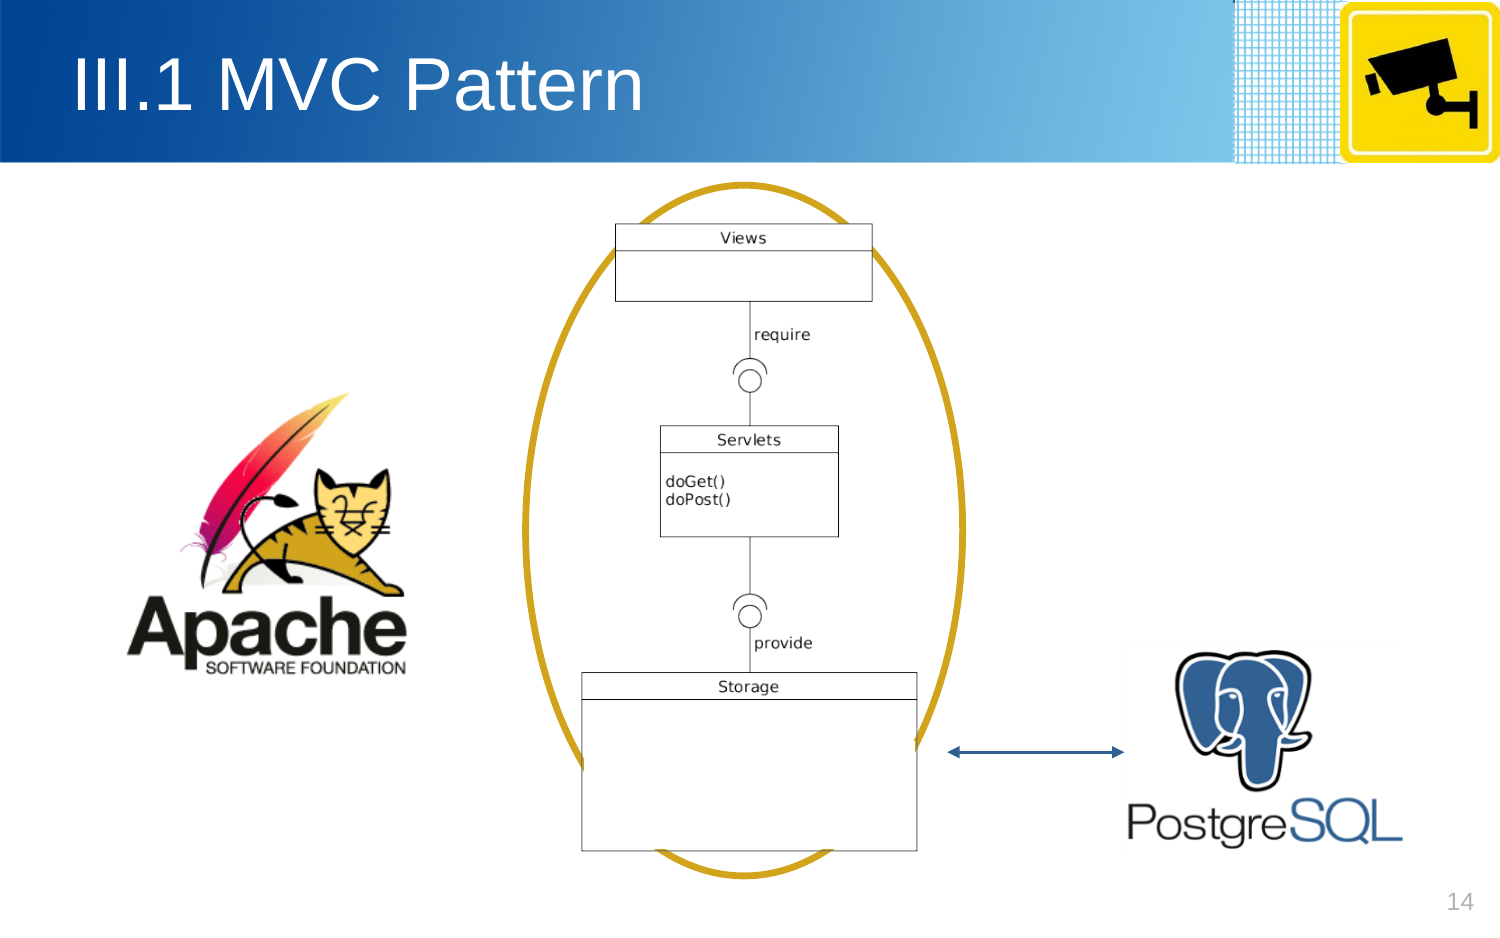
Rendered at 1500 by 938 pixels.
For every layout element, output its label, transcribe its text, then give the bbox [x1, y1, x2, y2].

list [1122, 645, 1406, 859]
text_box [525, 185, 963, 876]
picture [123, 389, 414, 678]
title III.1 MVC Pattern [56, 17, 1188, 156]
slide_number 14 [1380, 873, 1490, 928]
picture [0, 0, 1500, 167]
